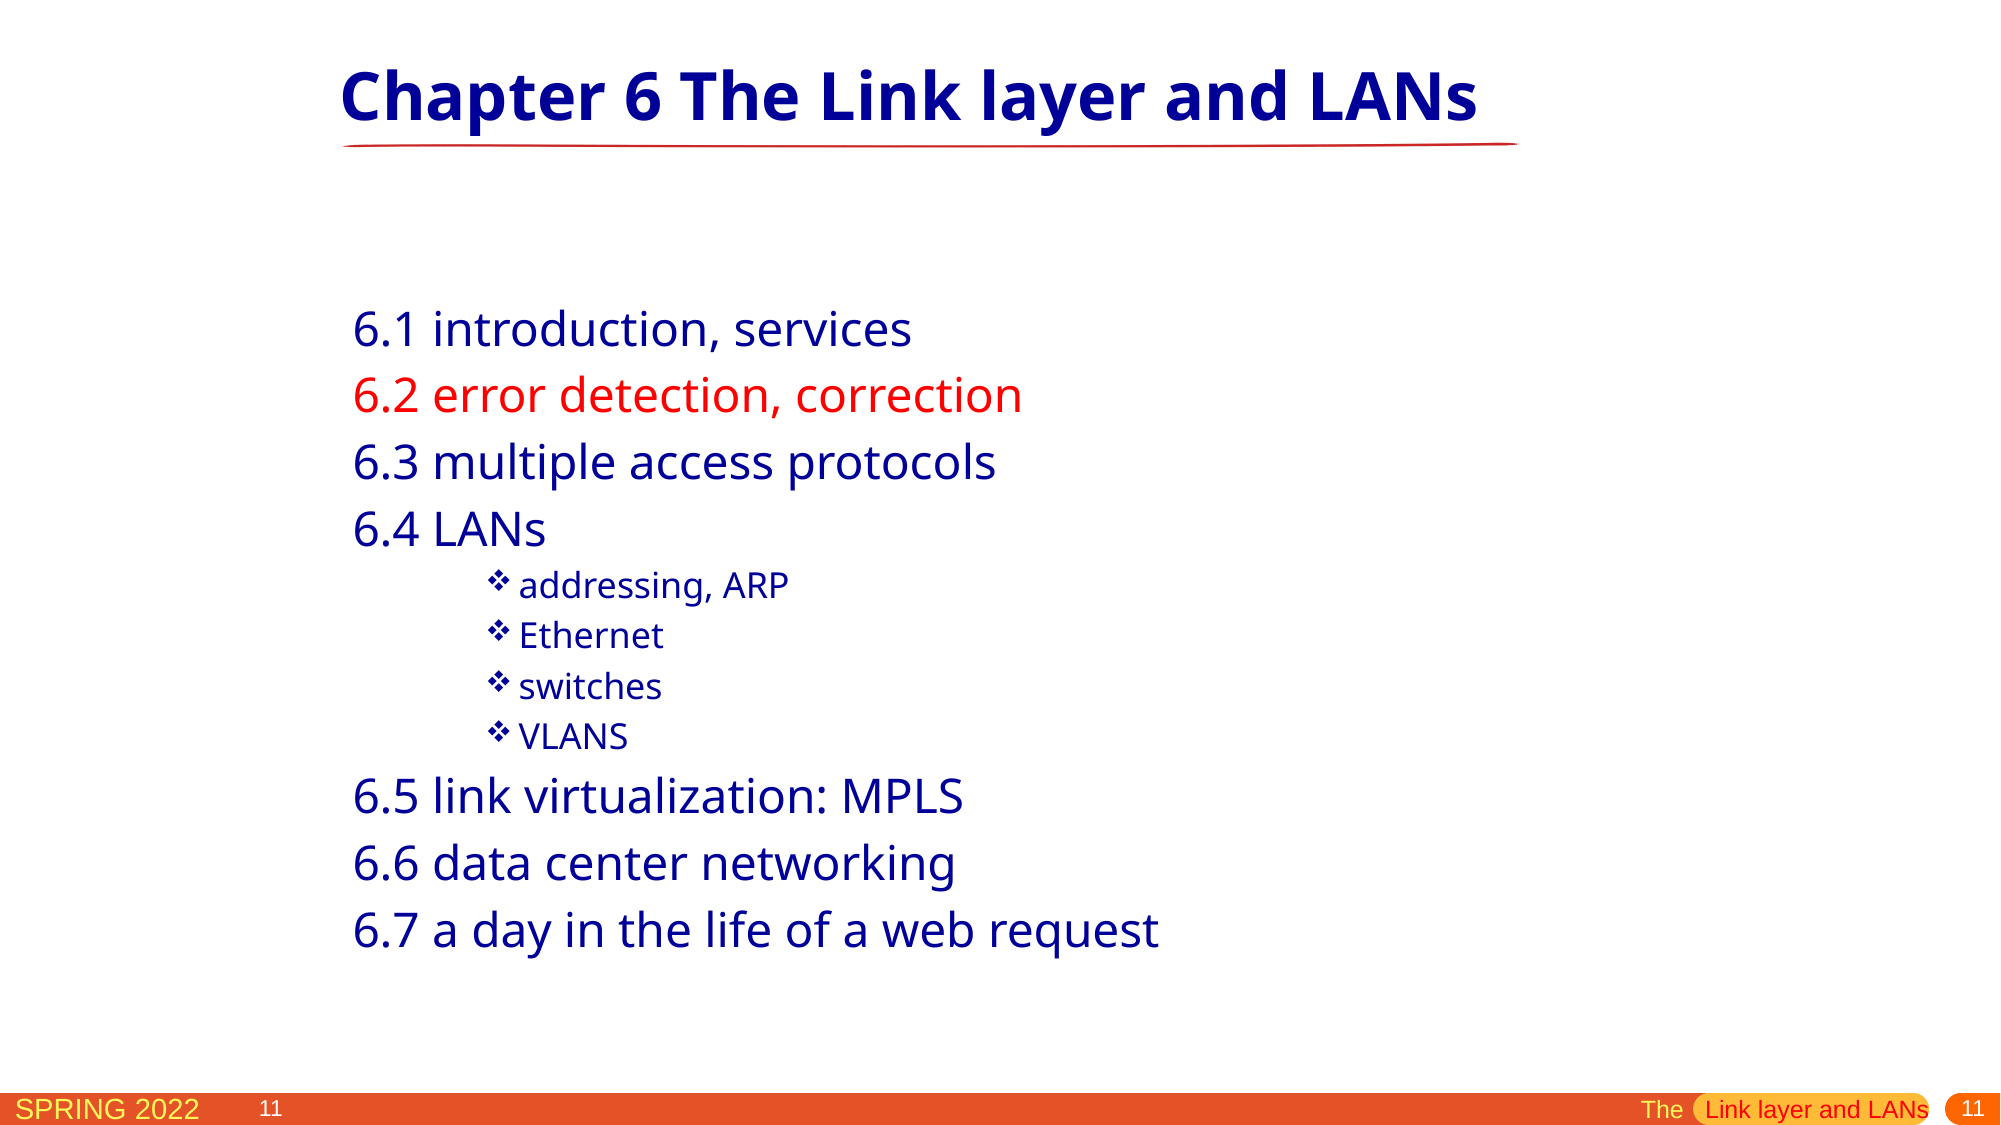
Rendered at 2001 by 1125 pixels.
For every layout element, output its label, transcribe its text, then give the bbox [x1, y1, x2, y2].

list 6.1 introduction, services 6.2 error detection, correction 6.3 multiple access protocols 6.4 LANs addressing, ARP Ethernet switches VLANS 6.5 link virtualization: MPLS 6.6 data center networking 6.7 a day in the life of a web request [337, 290, 1850, 967]
text_box Chapter 6 The Link layer and LANs [324, 0, 1600, 188]
picture [337, 141, 1532, 150]
text_box The Link layer and LANs [1626, 1086, 2000, 1125]
